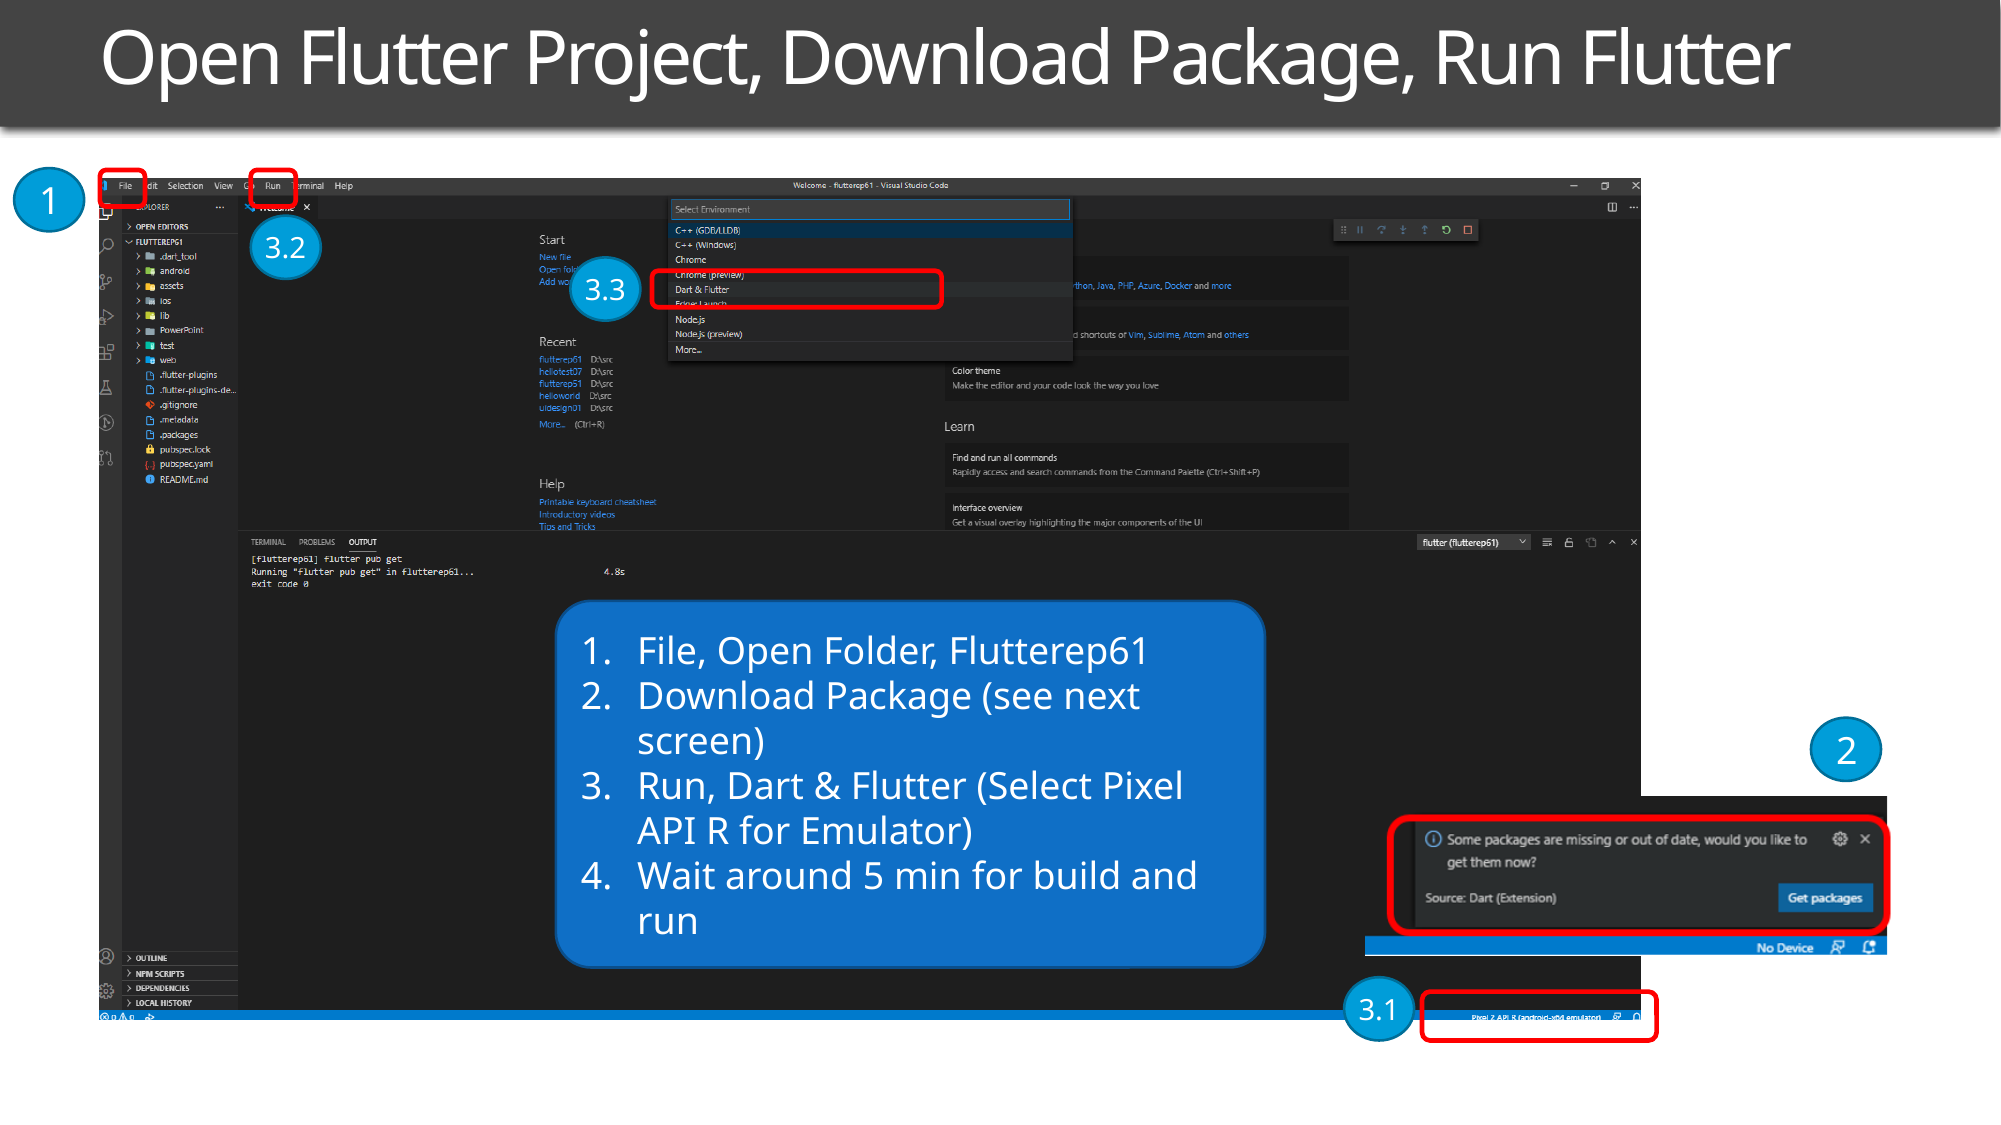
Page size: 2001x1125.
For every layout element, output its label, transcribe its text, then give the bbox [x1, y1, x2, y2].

text_box [249, 168, 298, 178]
text_box 2 [1809, 716, 1883, 783]
picture [99, 178, 1917, 1020]
picture [1388, 1000, 1393, 1019]
text_box [98, 168, 147, 203]
title Open Flutter Project, Download Package, Run Flutter [99, 23, 1900, 107]
text_box [1420, 990, 1658, 1042]
text_box 3.1 [1344, 1020, 1414, 1042]
picture [1363, 1000, 1372, 1006]
text_box 1 [12, 166, 86, 233]
